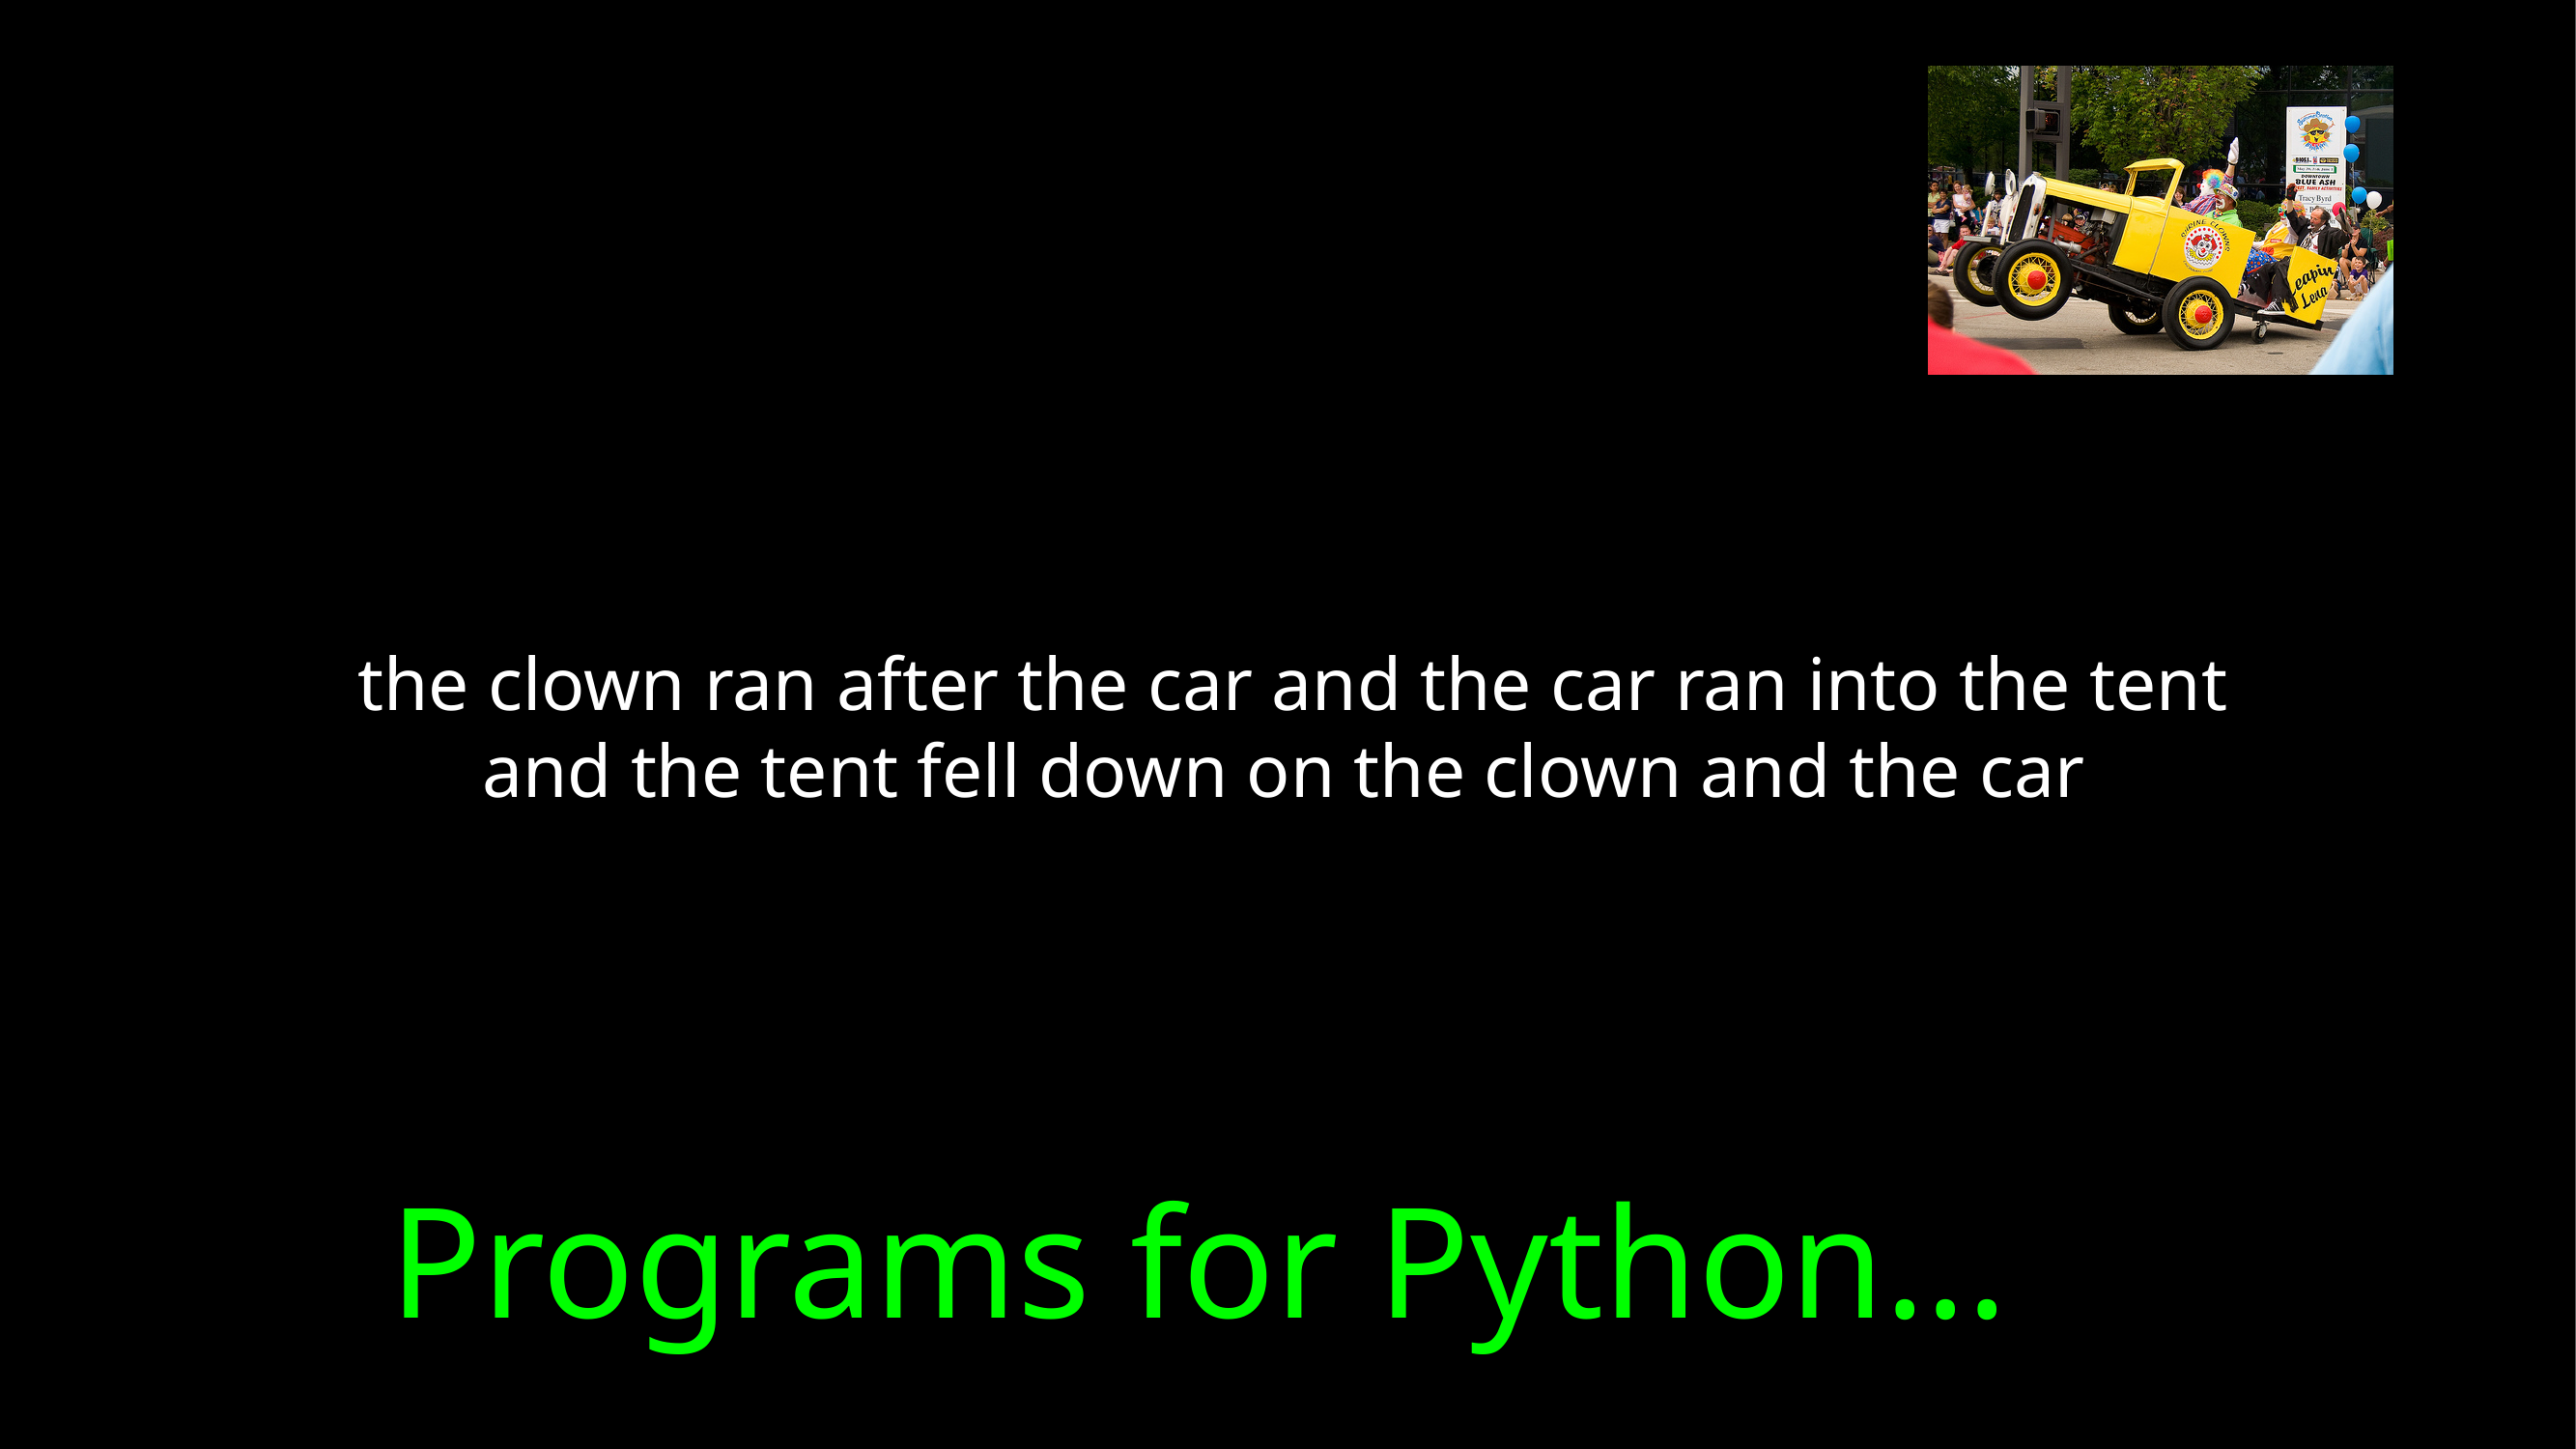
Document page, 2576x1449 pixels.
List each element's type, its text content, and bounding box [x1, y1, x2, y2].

text_box the clown ran after the car and the car ran into the tent and the tent fell down on the clown and the car [309, 634, 2278, 815]
picture [1928, 66, 2393, 375]
title Programs for Python... [245, 1074, 2154, 1439]
